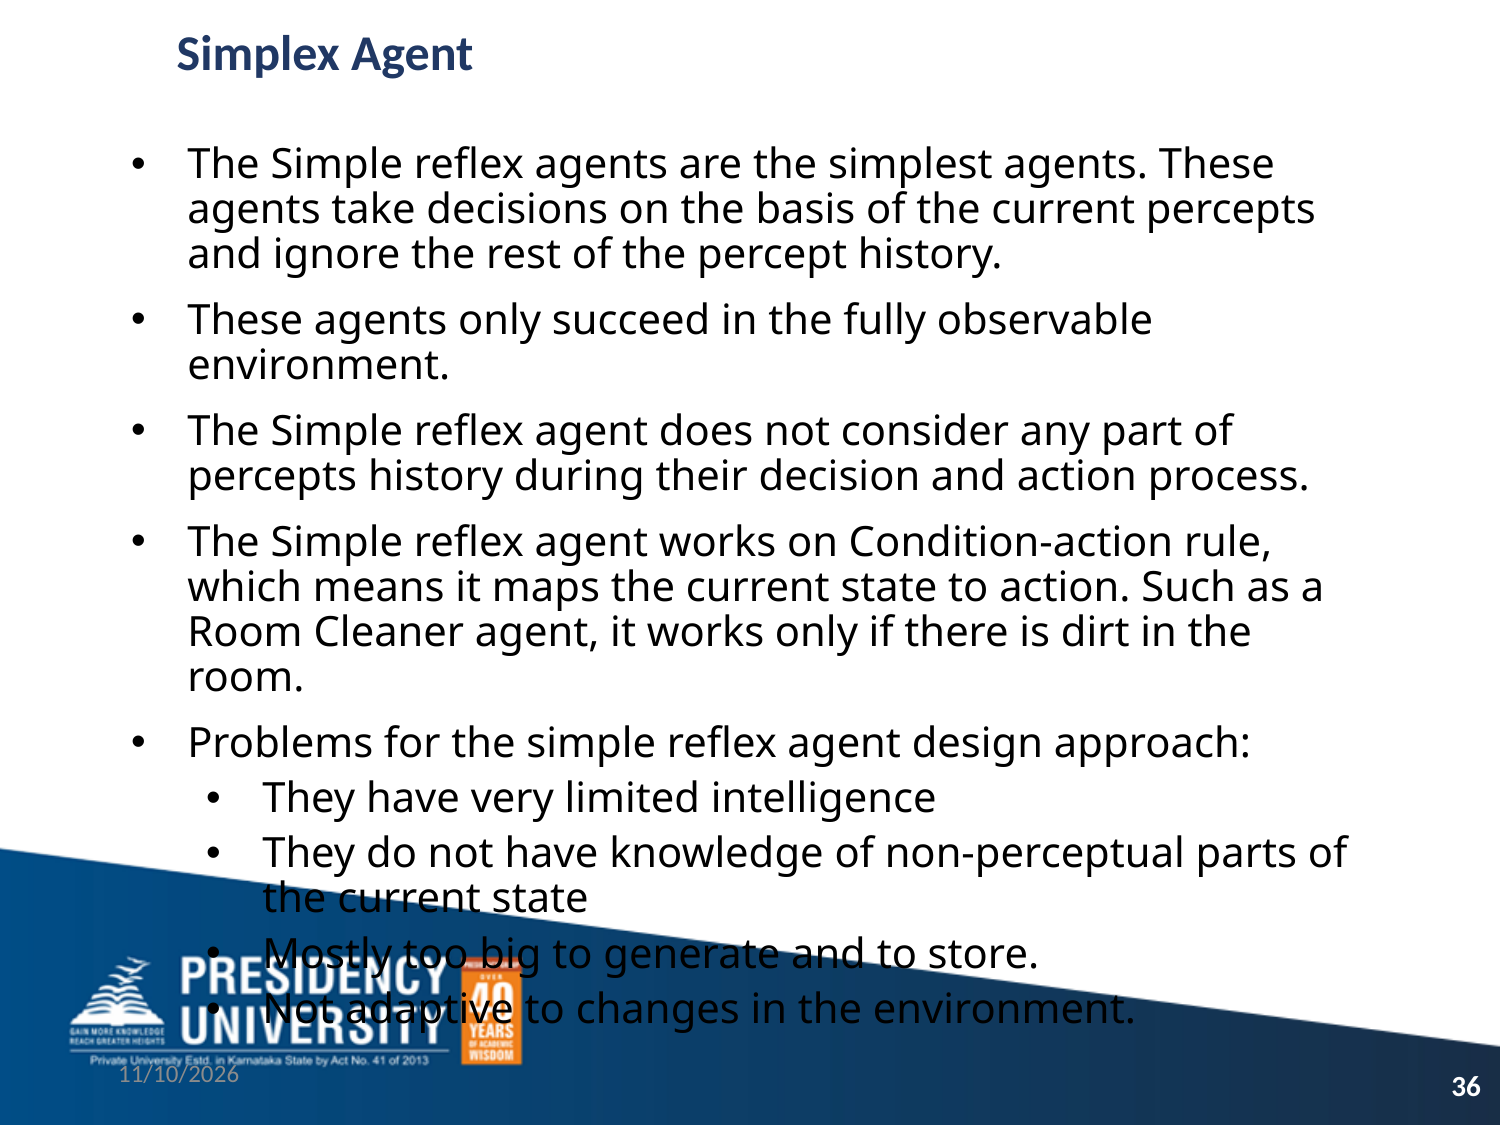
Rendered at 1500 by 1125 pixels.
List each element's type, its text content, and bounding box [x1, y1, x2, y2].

picture [0, 845, 1500, 1125]
title Simplex Agent [161, 24, 1339, 85]
slide_number 36 [1158, 1054, 1496, 1115]
list The Simple reflex agents are the simplest agents. These agents take decisions on the basis of the current percepts and ignore the rest of the percept history. These agents only succeed in the fully observable environment. The Simple reflex agent does not consider any part of percepts history during their decision and action process. The Simple reflex agent works on Condition-action rule, which means it maps the current state to action. Such as a Room Cleaner agent, it works only if there is dirt in the room. Problems for the simple reflex agent design approach: They have very limited intelligence They do not have knowledge of non-perceptual parts of the current state Mostly too big to generate and to store. Not adaptive to changes in the environment. [116, 135, 1384, 1000]
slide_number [103, 1042, 441, 1103]
